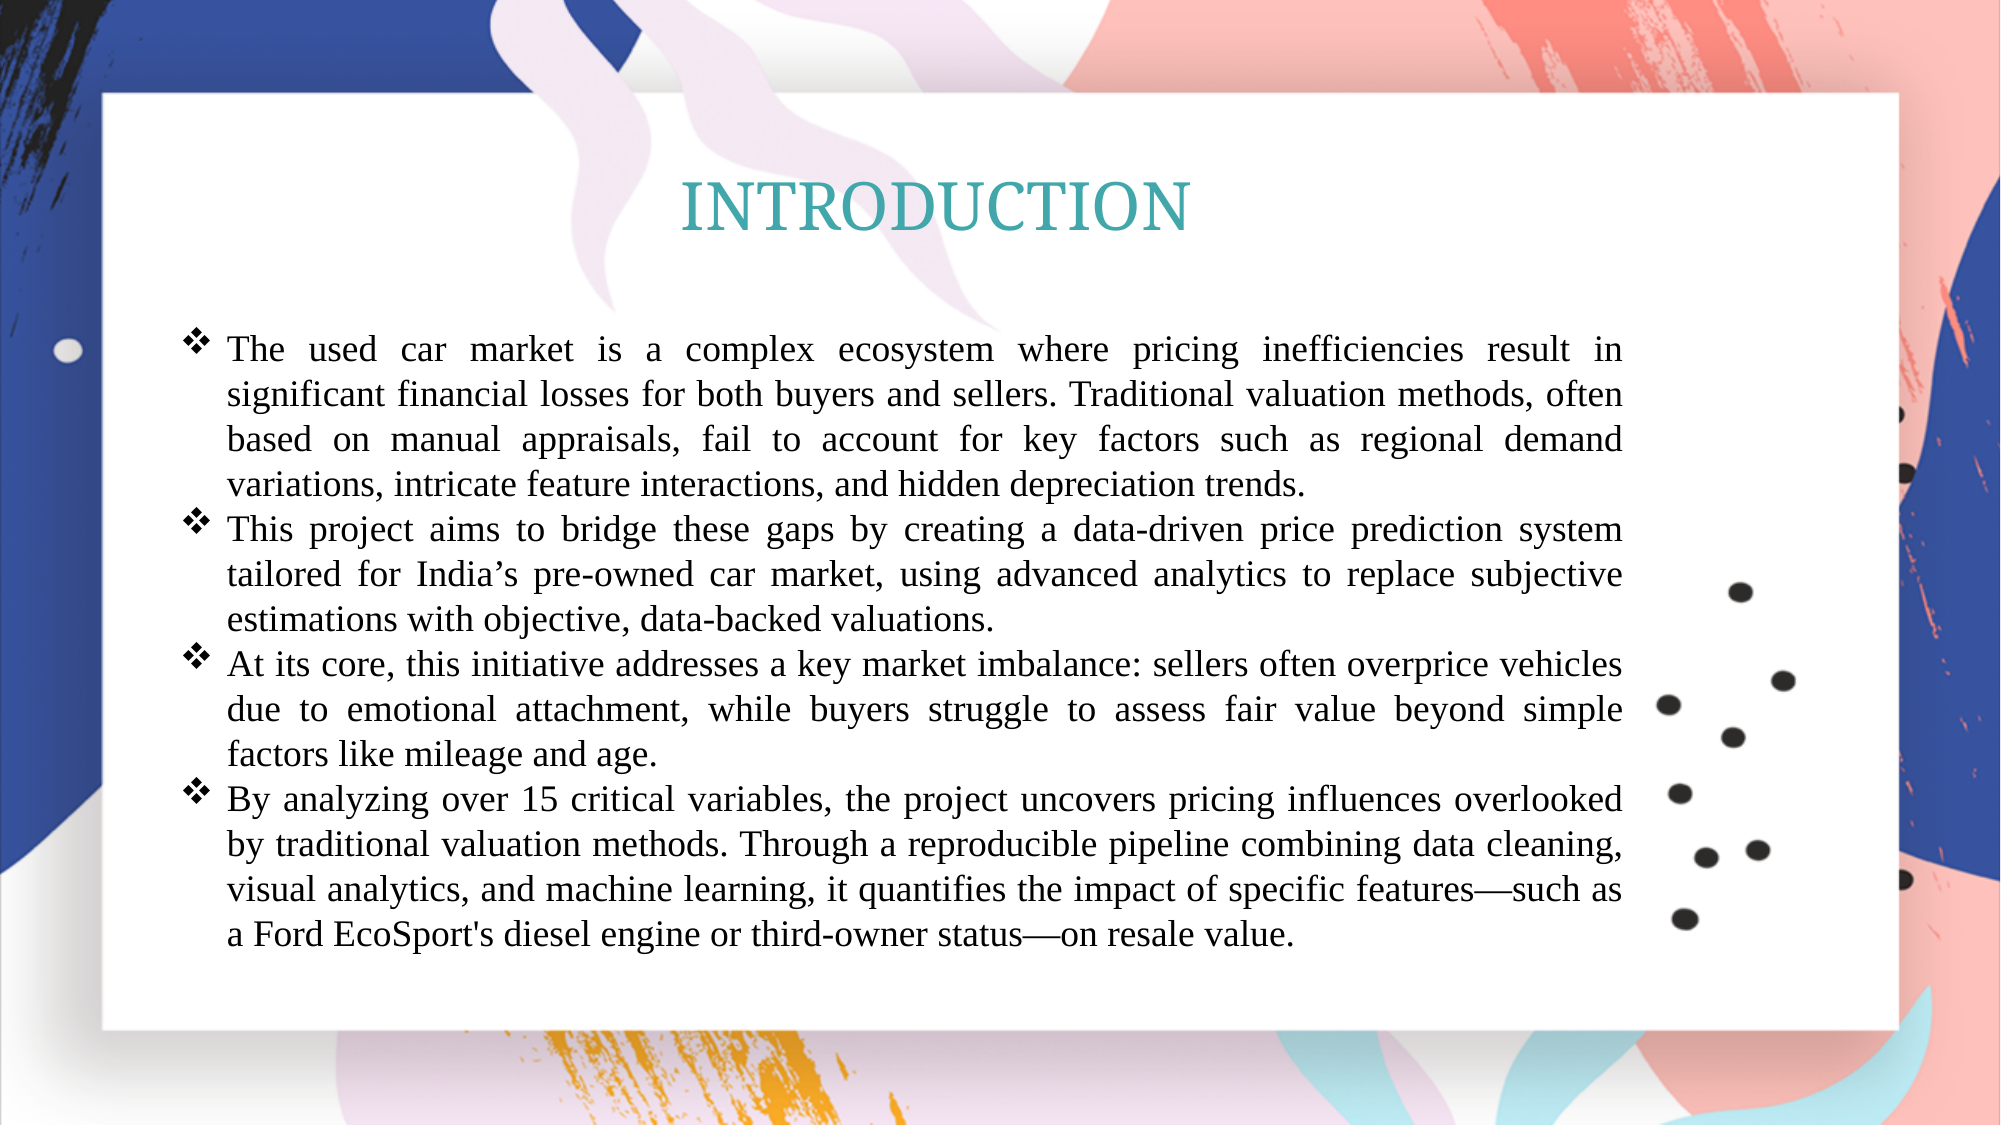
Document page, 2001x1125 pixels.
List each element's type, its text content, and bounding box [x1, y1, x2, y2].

picture [0, 0, 2001, 1125]
text_box INTRODUCTION [165, 156, 1709, 252]
text_box The used car market is a complex ecosystem where pricing inefficiencies result in significant financial losses for both buyers and sellers. Traditional valuation methods, often based on manual appraisals, fail to account for key factors such as regional demand variations, intricate feature interactions, and hidden depreciation trends. This project aims to bridge these gaps by creating a data-driven price prediction system tailored for India’s pre-owned car market, using advanced analytics to replace subjective estimations with objective, data-backed valuations. At its core, this initiative addresses a key market imbalance: sellers often overprice vehicles due to emotional attachment, while buyers struggle to assess fair value beyond simple factors like mileage and age. By analyzing over 15 critical variables, the project uncovers pricing influences overlooked by traditional valuation methods. Through a reproducible pipeline combining data cleaning, visual analytics, and machine learning, it quantifies the impact of specific features—such as a Ford EcoSport's diesel engine or third-owner status—on resale value. [165, 316, 1640, 980]
